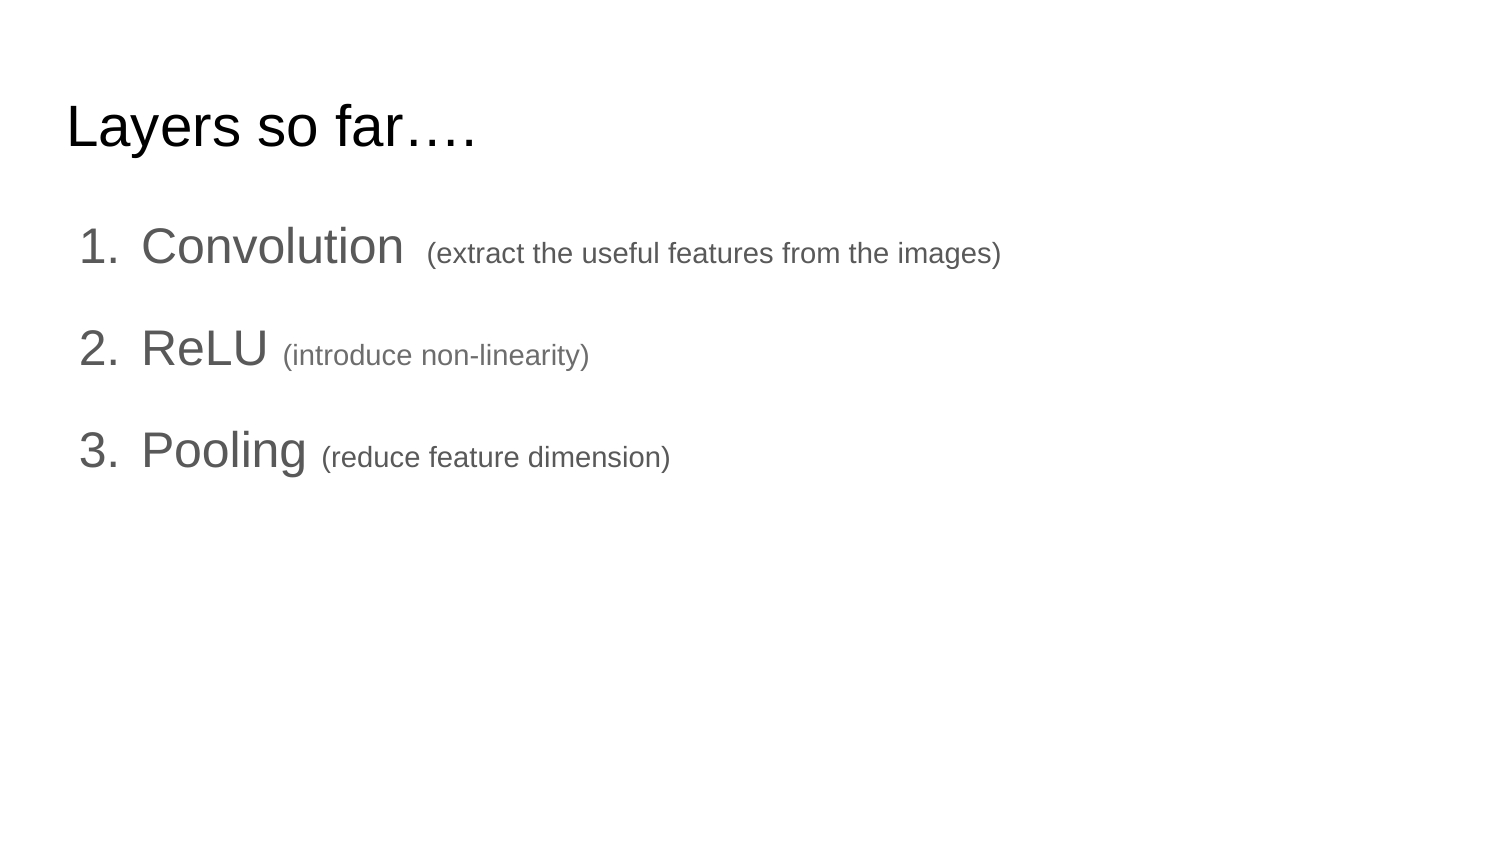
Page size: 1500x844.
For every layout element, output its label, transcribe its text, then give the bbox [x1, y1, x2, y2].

title Layers so far…. [51, 72, 1449, 167]
list Convolution (extract the useful features from the images) ReLU (introduce non-linearity) Pooling (reduce feature dimension) [51, 189, 1449, 750]
